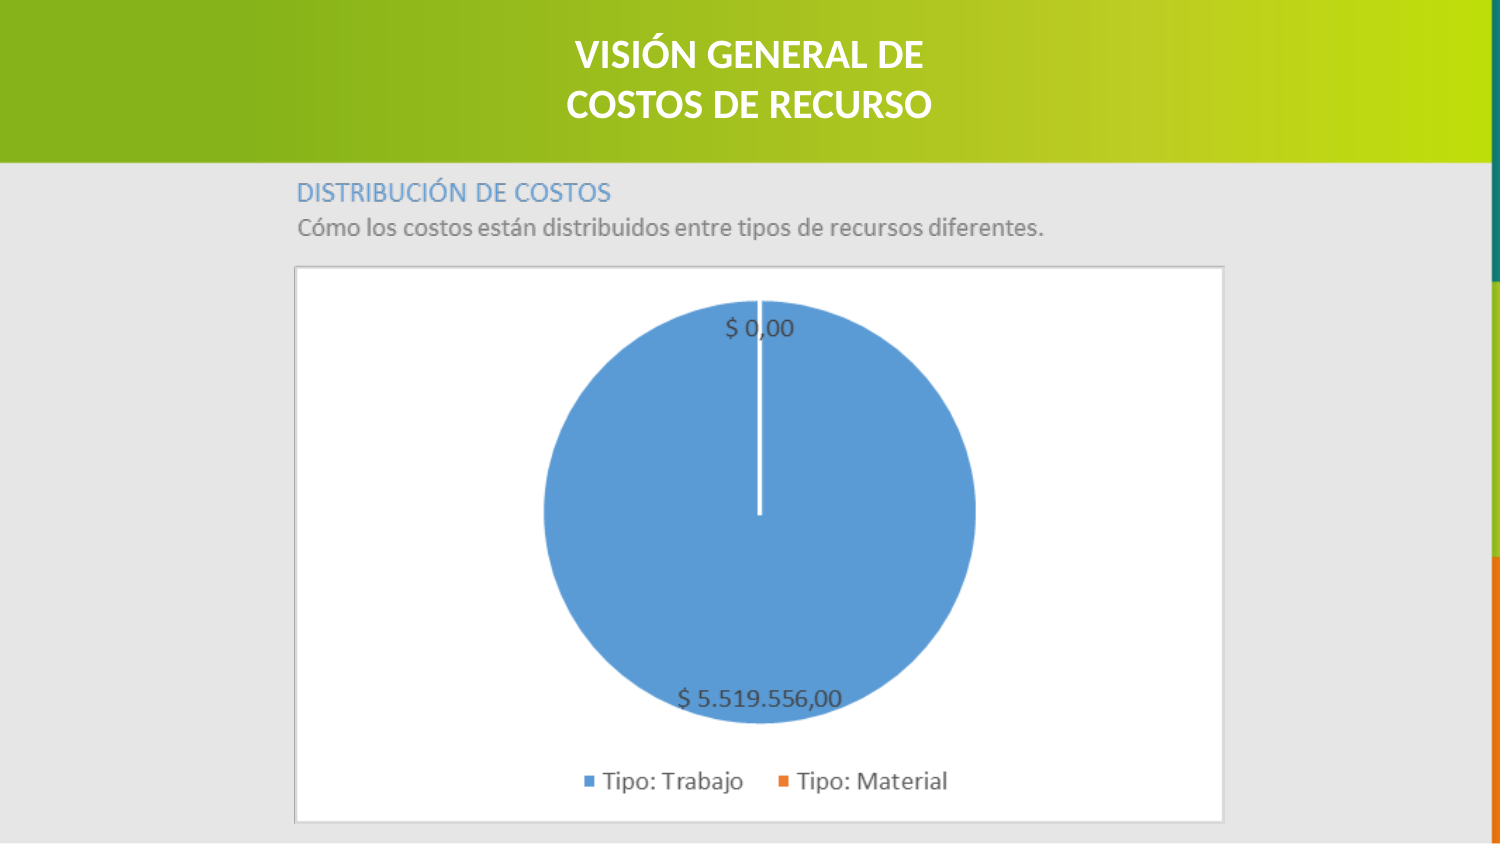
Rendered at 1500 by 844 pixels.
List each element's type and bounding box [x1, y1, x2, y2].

picture [0, 0, 1500, 844]
text_box [488, 19, 1010, 135]
